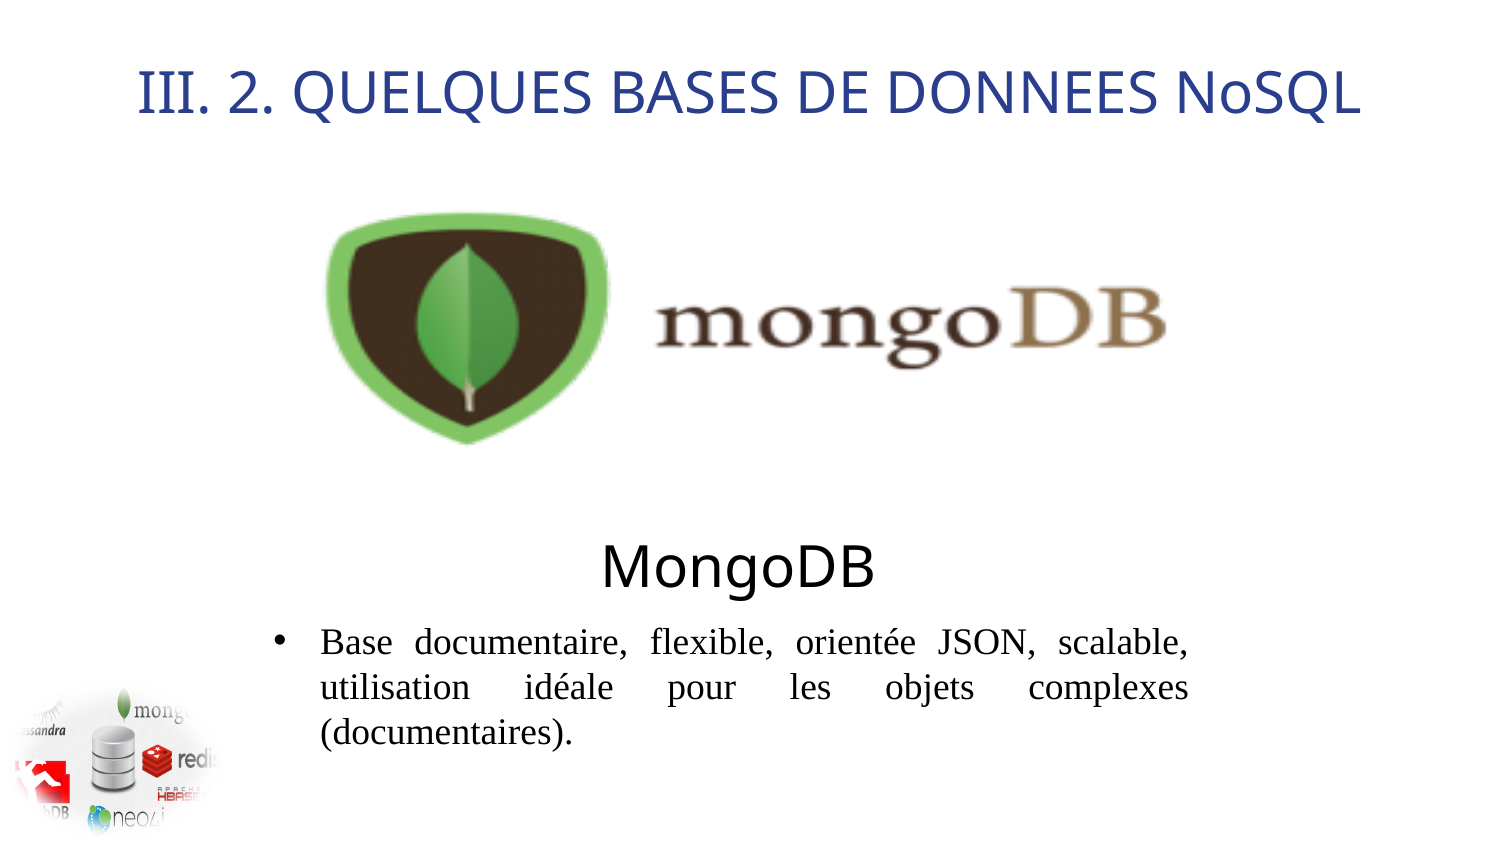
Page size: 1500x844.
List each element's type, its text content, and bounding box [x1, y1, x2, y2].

picture [277, 150, 1223, 504]
title III. 2. QUELQUES BASES DE DONNEES NoSQL [84, 47, 1416, 132]
text_box Base documentaire, flexible, orientée JSON, scalable, utilisation idéale pour les objets complexes (documentaires). [258, 564, 1205, 760]
picture [0, 677, 227, 844]
text_box MongoDB [72, 522, 1404, 607]
